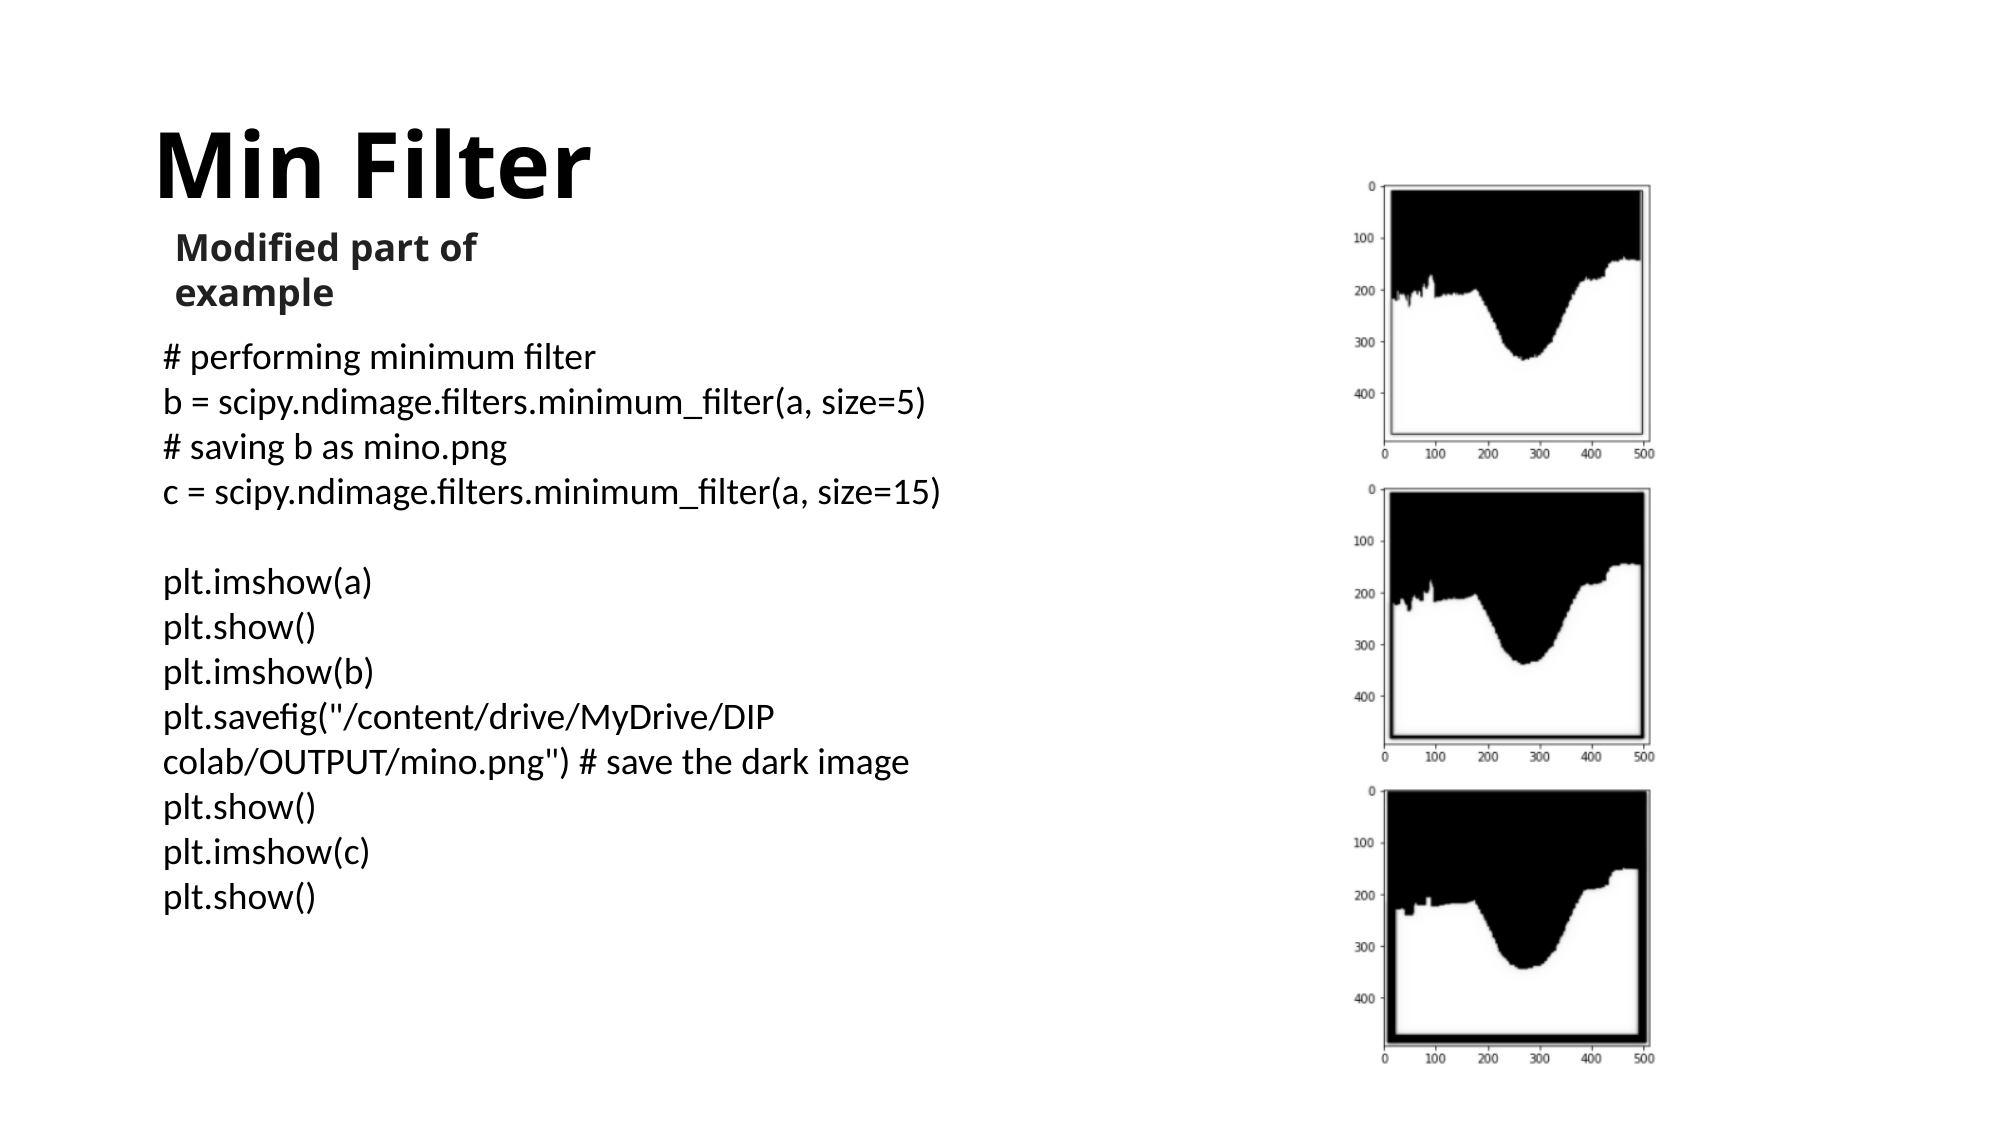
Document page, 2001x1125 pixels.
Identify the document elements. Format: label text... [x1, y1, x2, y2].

text_box Modified part of example [159, 216, 648, 322]
text_box # performing minimum filter b = scipy.ndimage.filters.minimum_filter(a, size=5) # saving b as mino.png c = scipy.ndimage.filters.minimum_filter(a, size=15) plt.imshow(a) plt.show() plt.imshow(b) plt.savefig("/content/drive/MyDrive/DIP colab/OUTPUT/mino.png") # save the dark image plt.show() plt.imshow(c) plt.show() [148, 324, 1148, 925]
title Min Filter [137, 59, 1863, 278]
picture [1325, 176, 1711, 1080]
